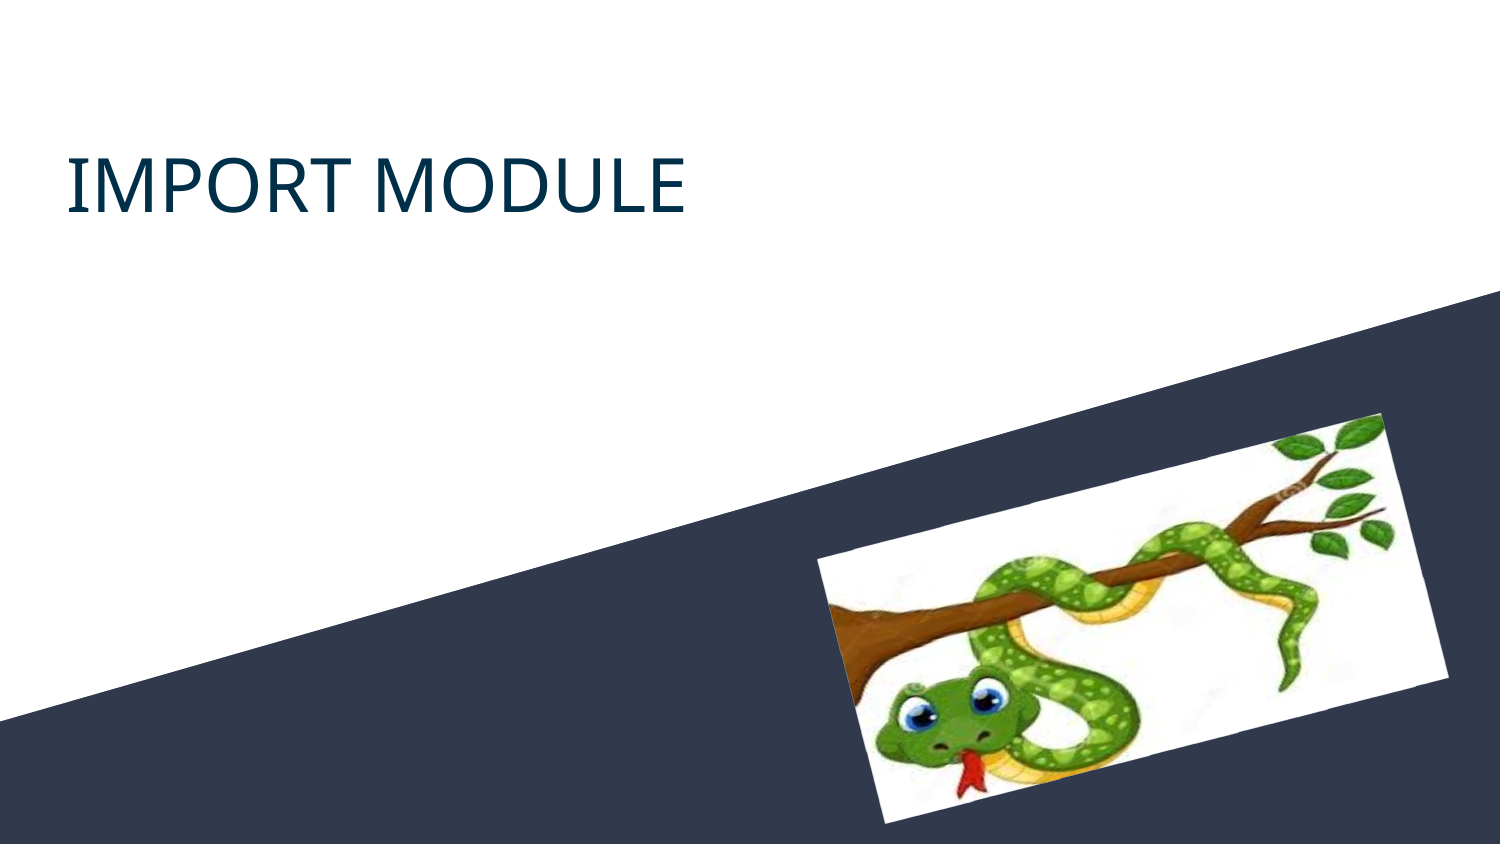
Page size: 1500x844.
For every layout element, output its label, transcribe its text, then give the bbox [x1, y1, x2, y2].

title IMPORT MODULE [51, 122, 1449, 244]
picture [818, 414, 1448, 823]
